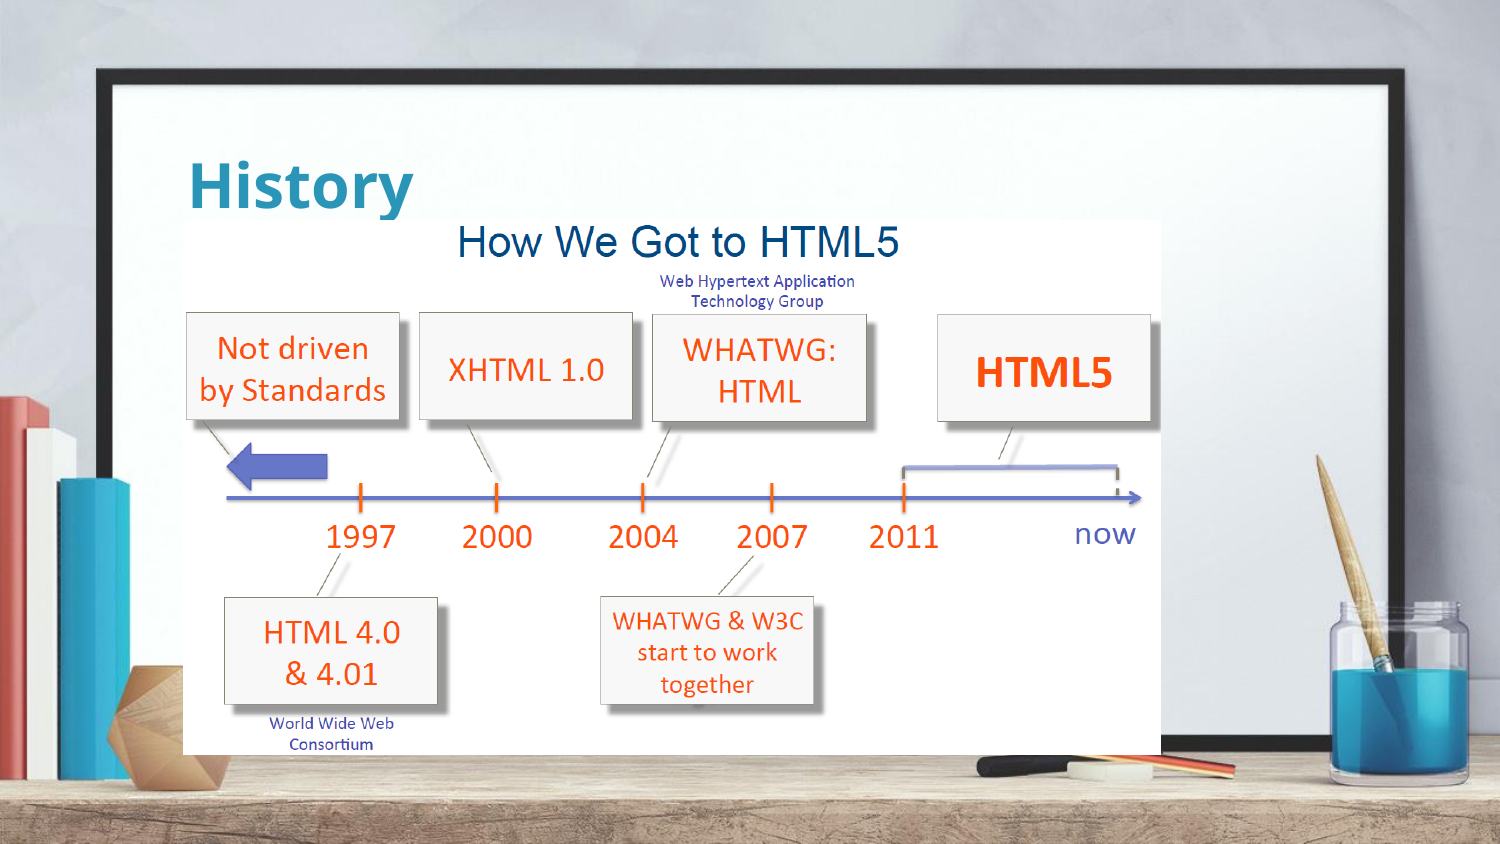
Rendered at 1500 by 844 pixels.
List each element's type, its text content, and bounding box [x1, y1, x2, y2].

title History [172, 130, 1324, 254]
picture [0, 0, 1500, 844]
